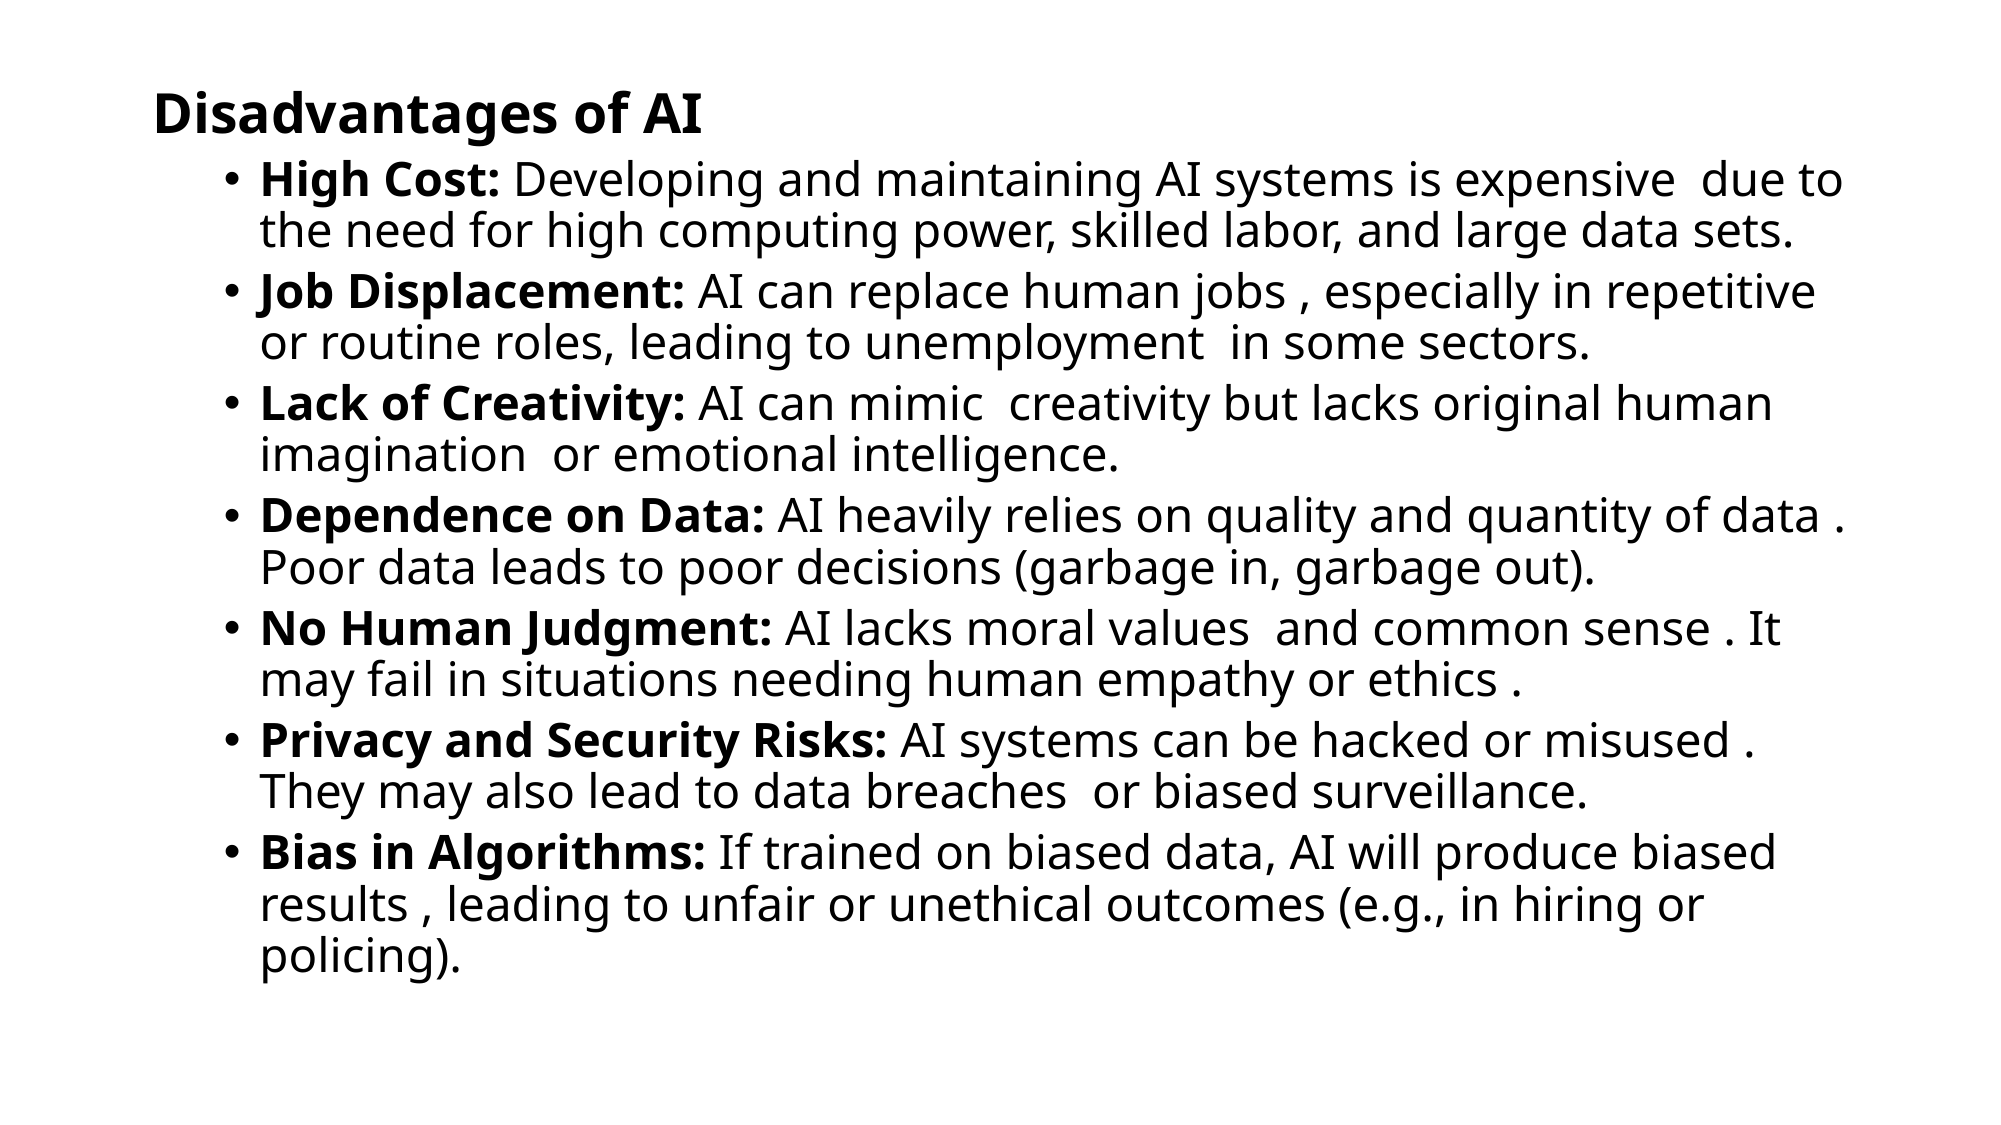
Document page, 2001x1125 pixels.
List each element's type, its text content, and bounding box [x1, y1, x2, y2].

list Disadvantages of AI High Cost: Developing and maintaining AI systems is expensive due to the need for high computing power, skilled labor, and large data sets. Job Displacement: AI can replace human jobs , especially in repetitive or routine roles, leading to unemployment in some sectors. Lack of Creativity: AI can mimic creativity but lacks original human imagination or emotional intelligence. Dependence on Data: AI heavily relies on quality and quantity of data . Poor data leads to poor decisions (garbage in, garbage out). No Human Judgment: AI lacks moral values and common sense . It may fail in situations needing human empathy or ethics . Privacy and Security Risks: AI systems can be hacked or misused . They may also lead to data breaches or biased surveillance. Bias in Algorithms: If trained on biased data, AI will produce biased results , leading to unfair or unethical outcomes (e.g., in hiring or policing). [137, 78, 1863, 1014]
